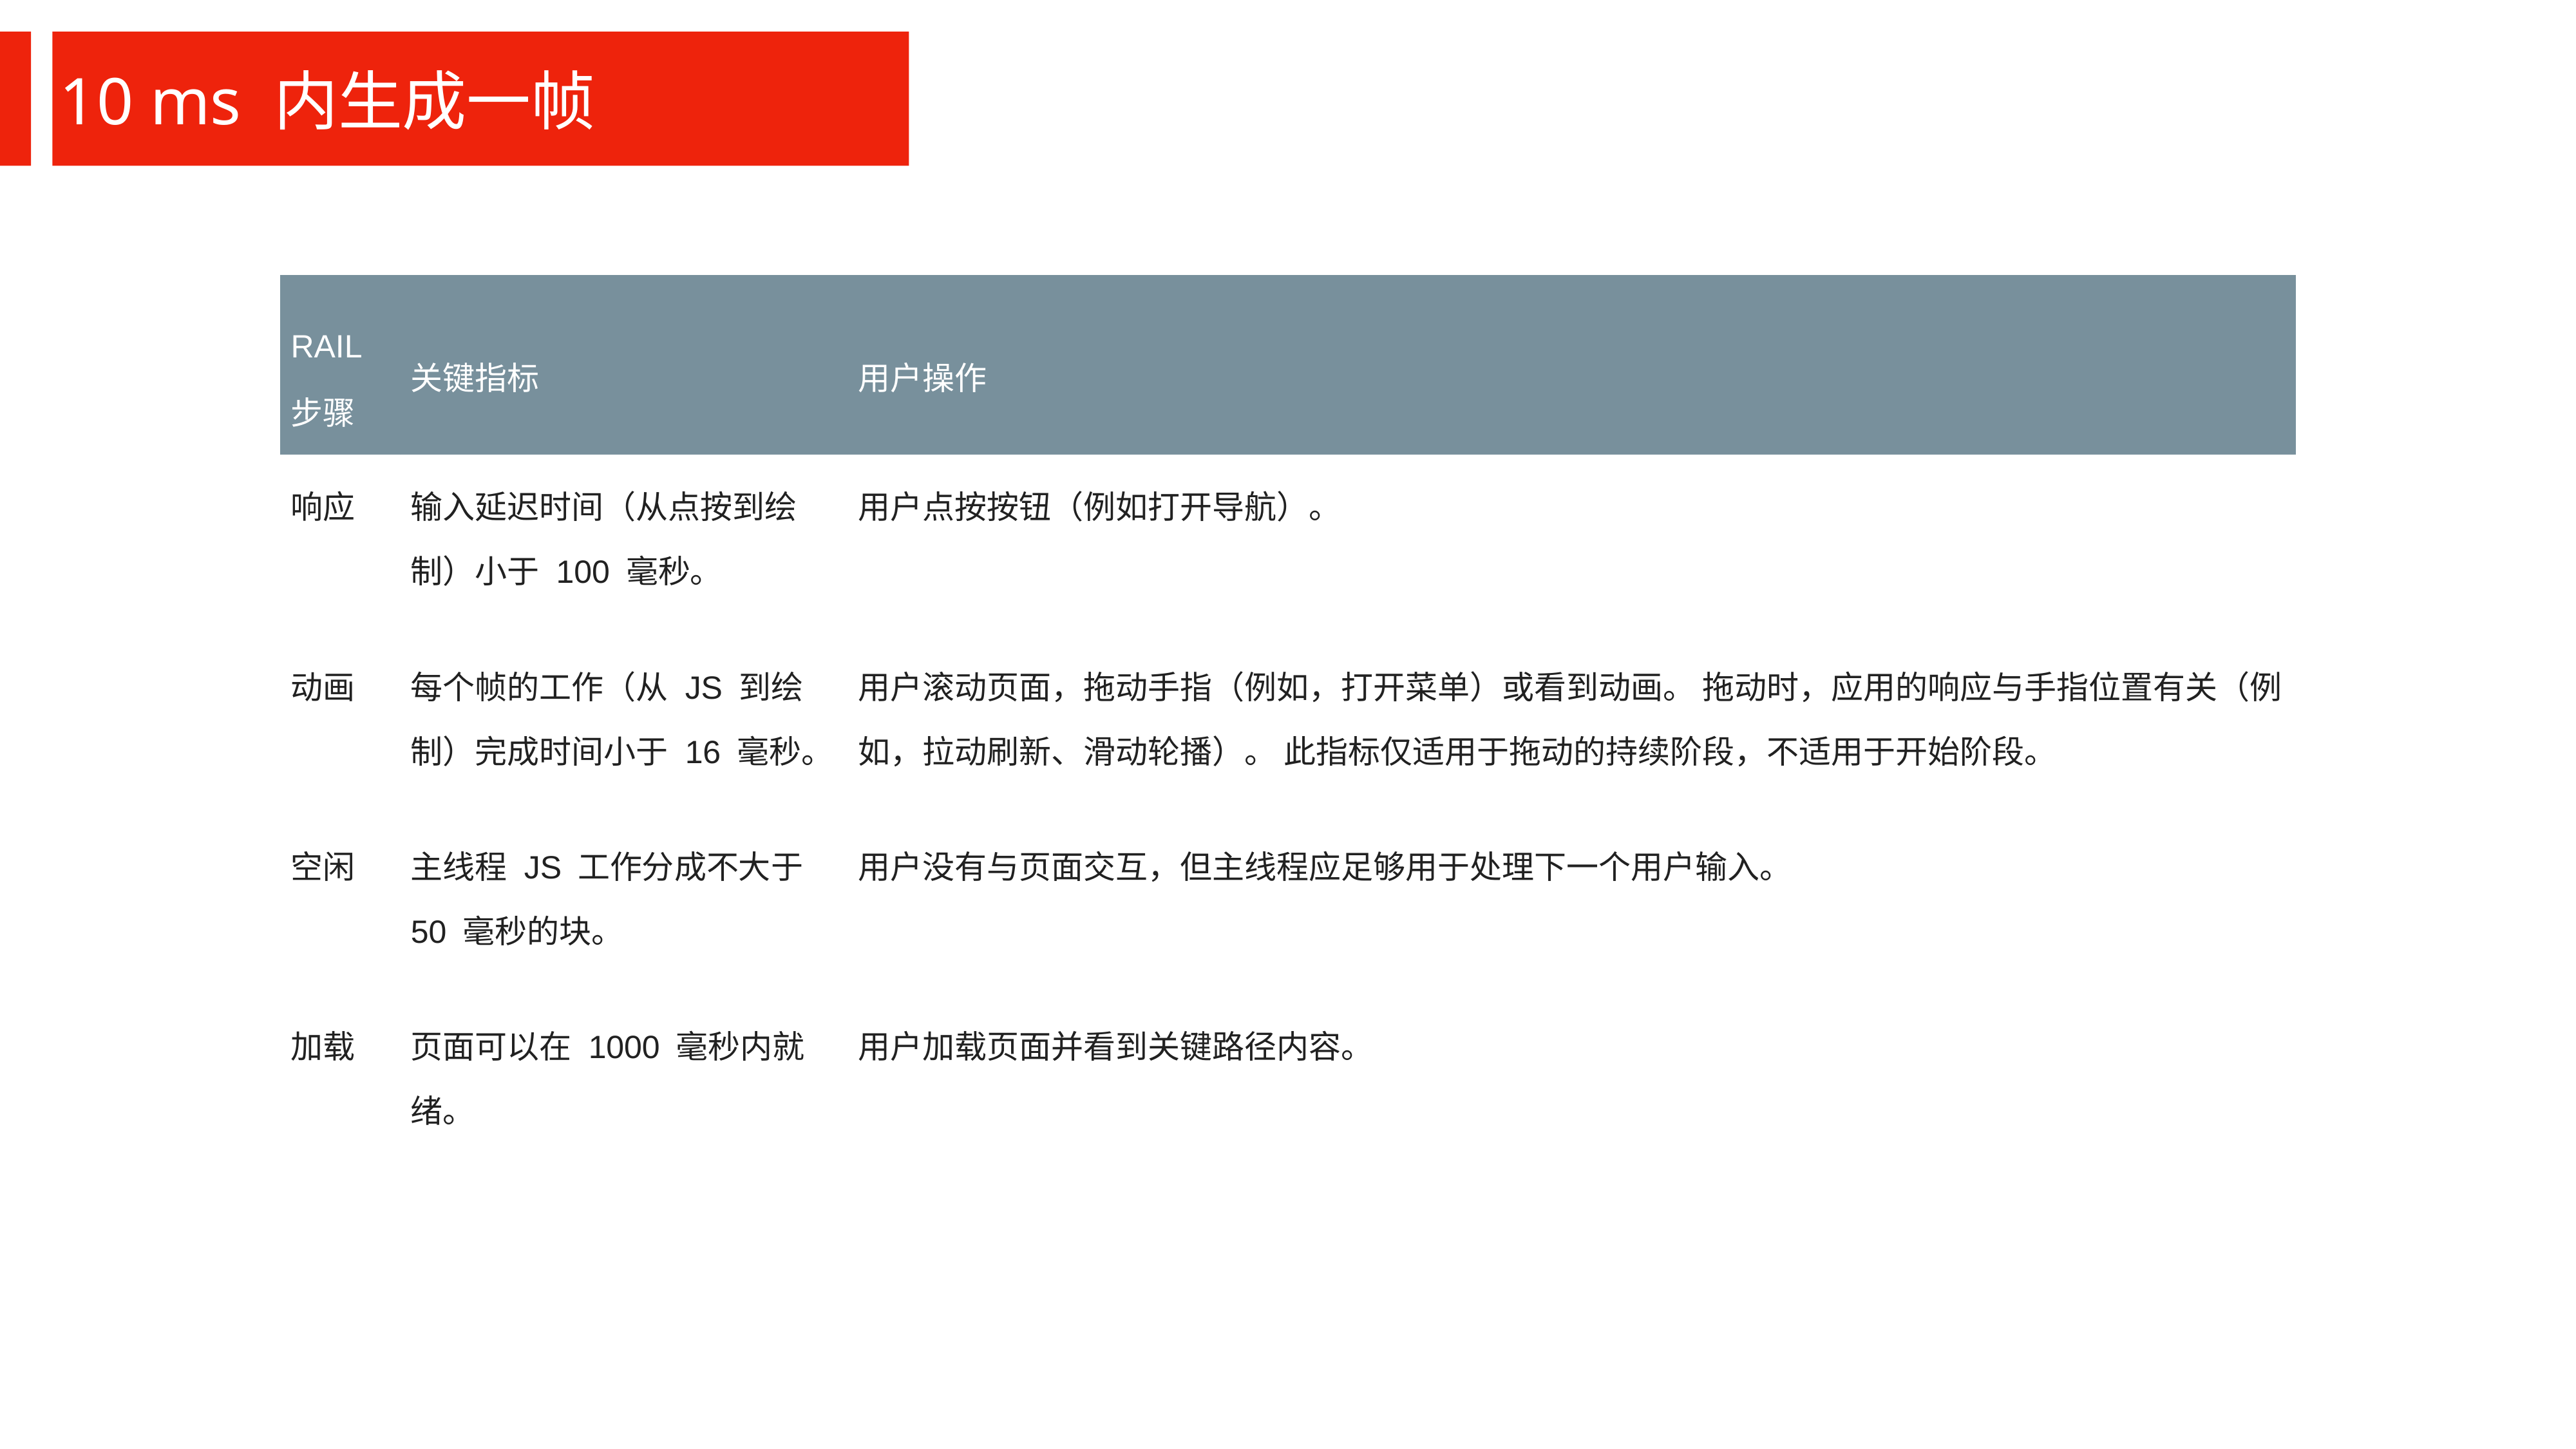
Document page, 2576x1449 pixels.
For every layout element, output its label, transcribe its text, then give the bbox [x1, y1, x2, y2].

table_cell 用户加载页面并看到关键路径内容。 [848, 994, 2296, 1174]
table_cell 用户点按按钮（例如打开导航）。 [848, 455, 2296, 634]
table_header 用户操作 [848, 275, 2296, 455]
table_cell 主线程 JS 工作分成不大于 50 毫秒的块。 [400, 815, 848, 994]
table_cell 输入延迟时间（从点按到绘制）小于 100 毫秒。 [400, 455, 848, 634]
table_cell 响应 [280, 455, 400, 634]
table_cell 用户滚动页面，拖动手指（例如，打开菜单）或看到动画。 拖动时，应用的响应与手指位置有关（例如，拉动刷新、滑动轮播）。 此指标仅适用于拖动的持续阶段，不适用于开始阶段。 [848, 634, 2296, 815]
table_header 关键指标 [400, 275, 848, 455]
table_cell 每个帧的工作（从 JS 到绘制）完成时间小于 16 毫秒。 [400, 634, 848, 815]
table_cell 空闲 [280, 815, 400, 994]
text_box 10 ms 内生成一帧 [52, 32, 909, 166]
text_box [0, 32, 32, 166]
table_cell 动画 [280, 634, 400, 815]
table_cell 用户没有与页面交互，但主线程应足够用于处理下一个用户输入。 [848, 815, 2296, 994]
table_cell 加载 [280, 994, 400, 1174]
table_cell 页面可以在 1000 毫秒内就绪。 [400, 994, 848, 1174]
table_header RAIL 步骤 [280, 275, 400, 455]
